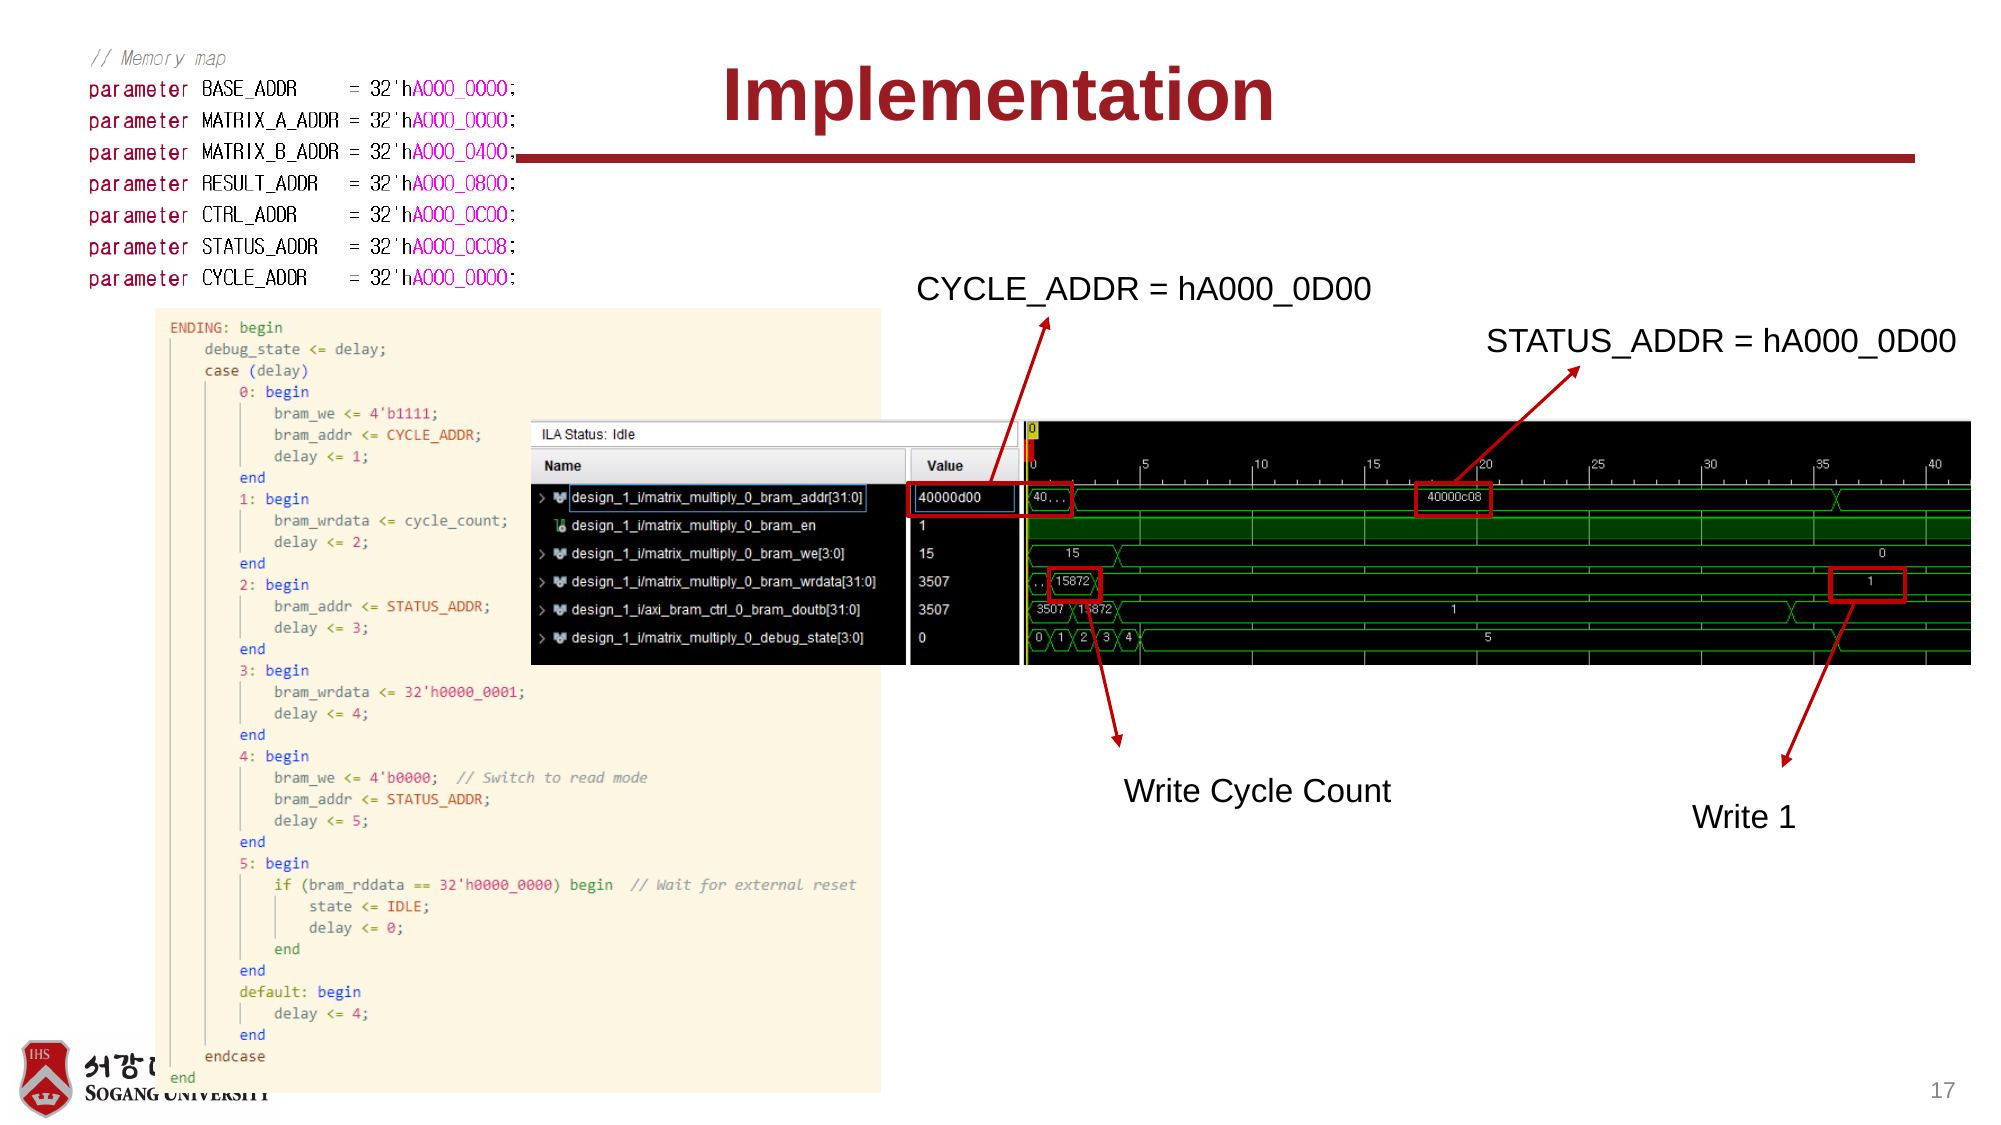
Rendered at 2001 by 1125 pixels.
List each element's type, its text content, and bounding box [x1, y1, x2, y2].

text_box Write Cycle Count [1109, 741, 1417, 817]
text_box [1453, 365, 1581, 483]
picture [84, 34, 517, 304]
text_box CYCLE_ADDR = hA000_0D00 [901, 239, 1395, 315]
text_box Write 1 [1677, 767, 1815, 843]
picture [13, 307, 1971, 1123]
slide_number 16 [1520, 1059, 1971, 1120]
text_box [1086, 601, 1120, 748]
title Implementation [520, 39, 1916, 154]
text_box STATUS_ADDR = hA000_0D00 [1471, 291, 1982, 367]
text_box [1781, 602, 1855, 768]
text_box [990, 316, 1049, 483]
